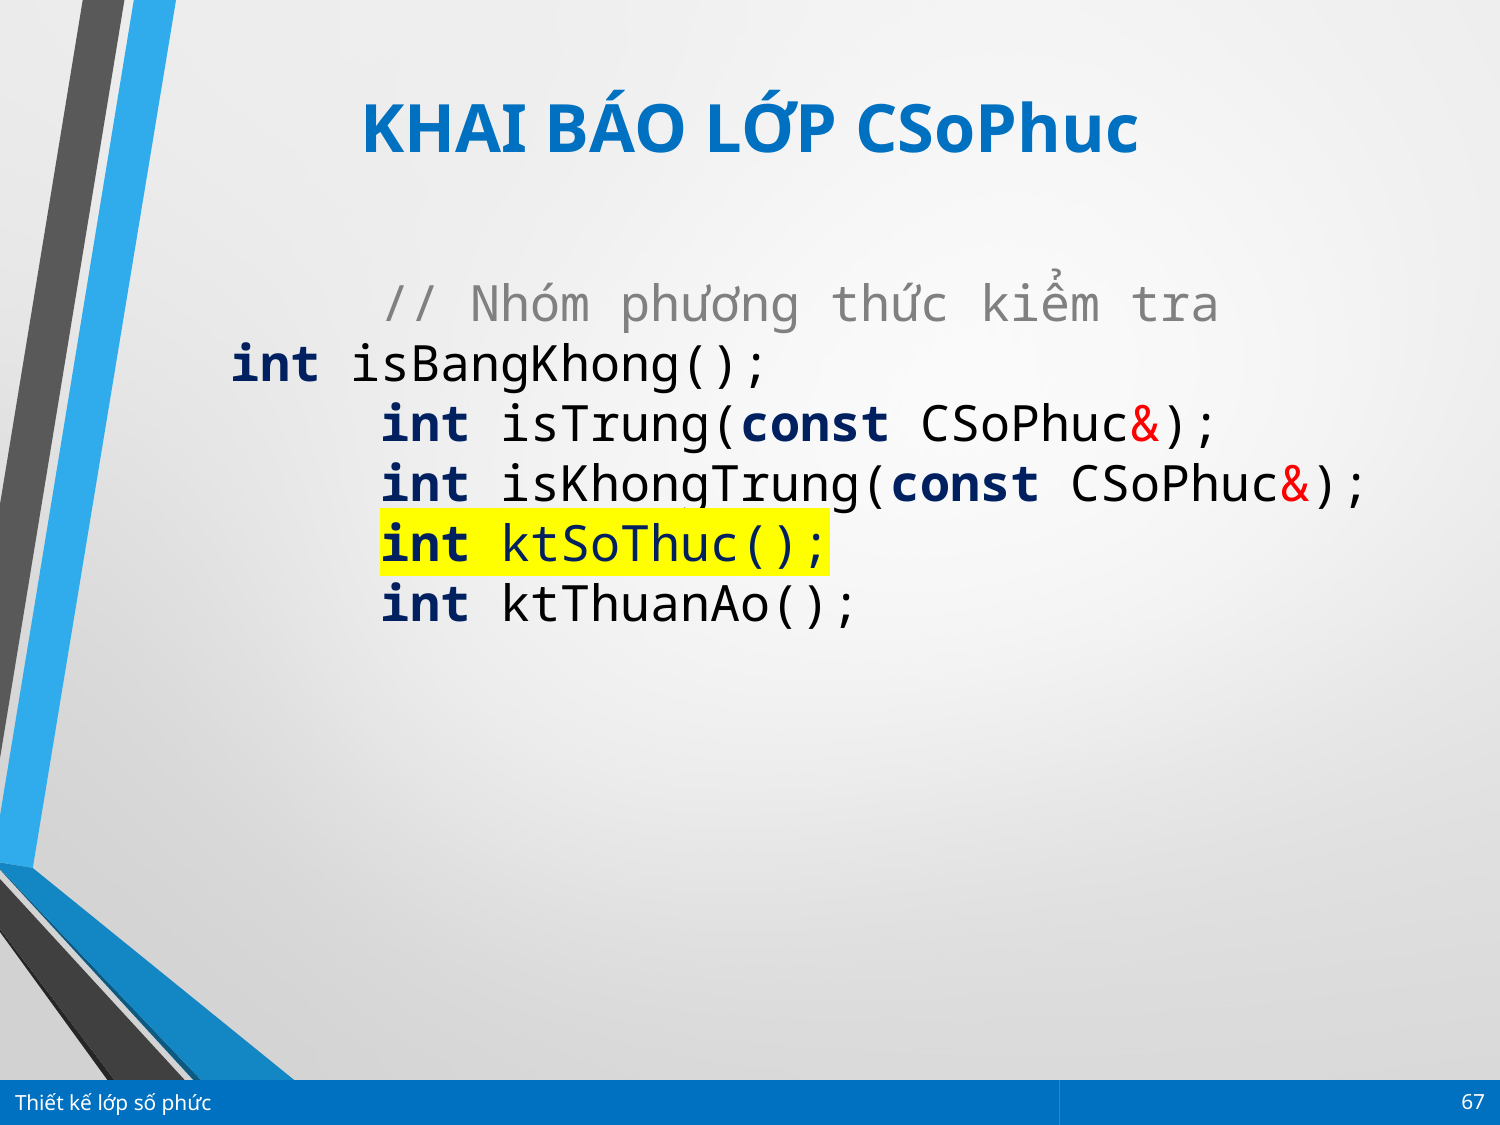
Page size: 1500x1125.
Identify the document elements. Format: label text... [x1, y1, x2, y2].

text_box // Nhóm phương thức kiểm tra int isBangKhong(); int isTrung(const CSoPhuc&); int isKhongTrung(const CSoPhuc&); int ktSoThuc(); int ktThuanAo(); [35, 264, 1465, 640]
footer Thiết kế lớp số phức [0, 1080, 1059, 1125]
slide_number 67 [1059, 1080, 1500, 1125]
text_box KHAI BÁO LỚP CSoPhuc [286, 78, 1214, 174]
